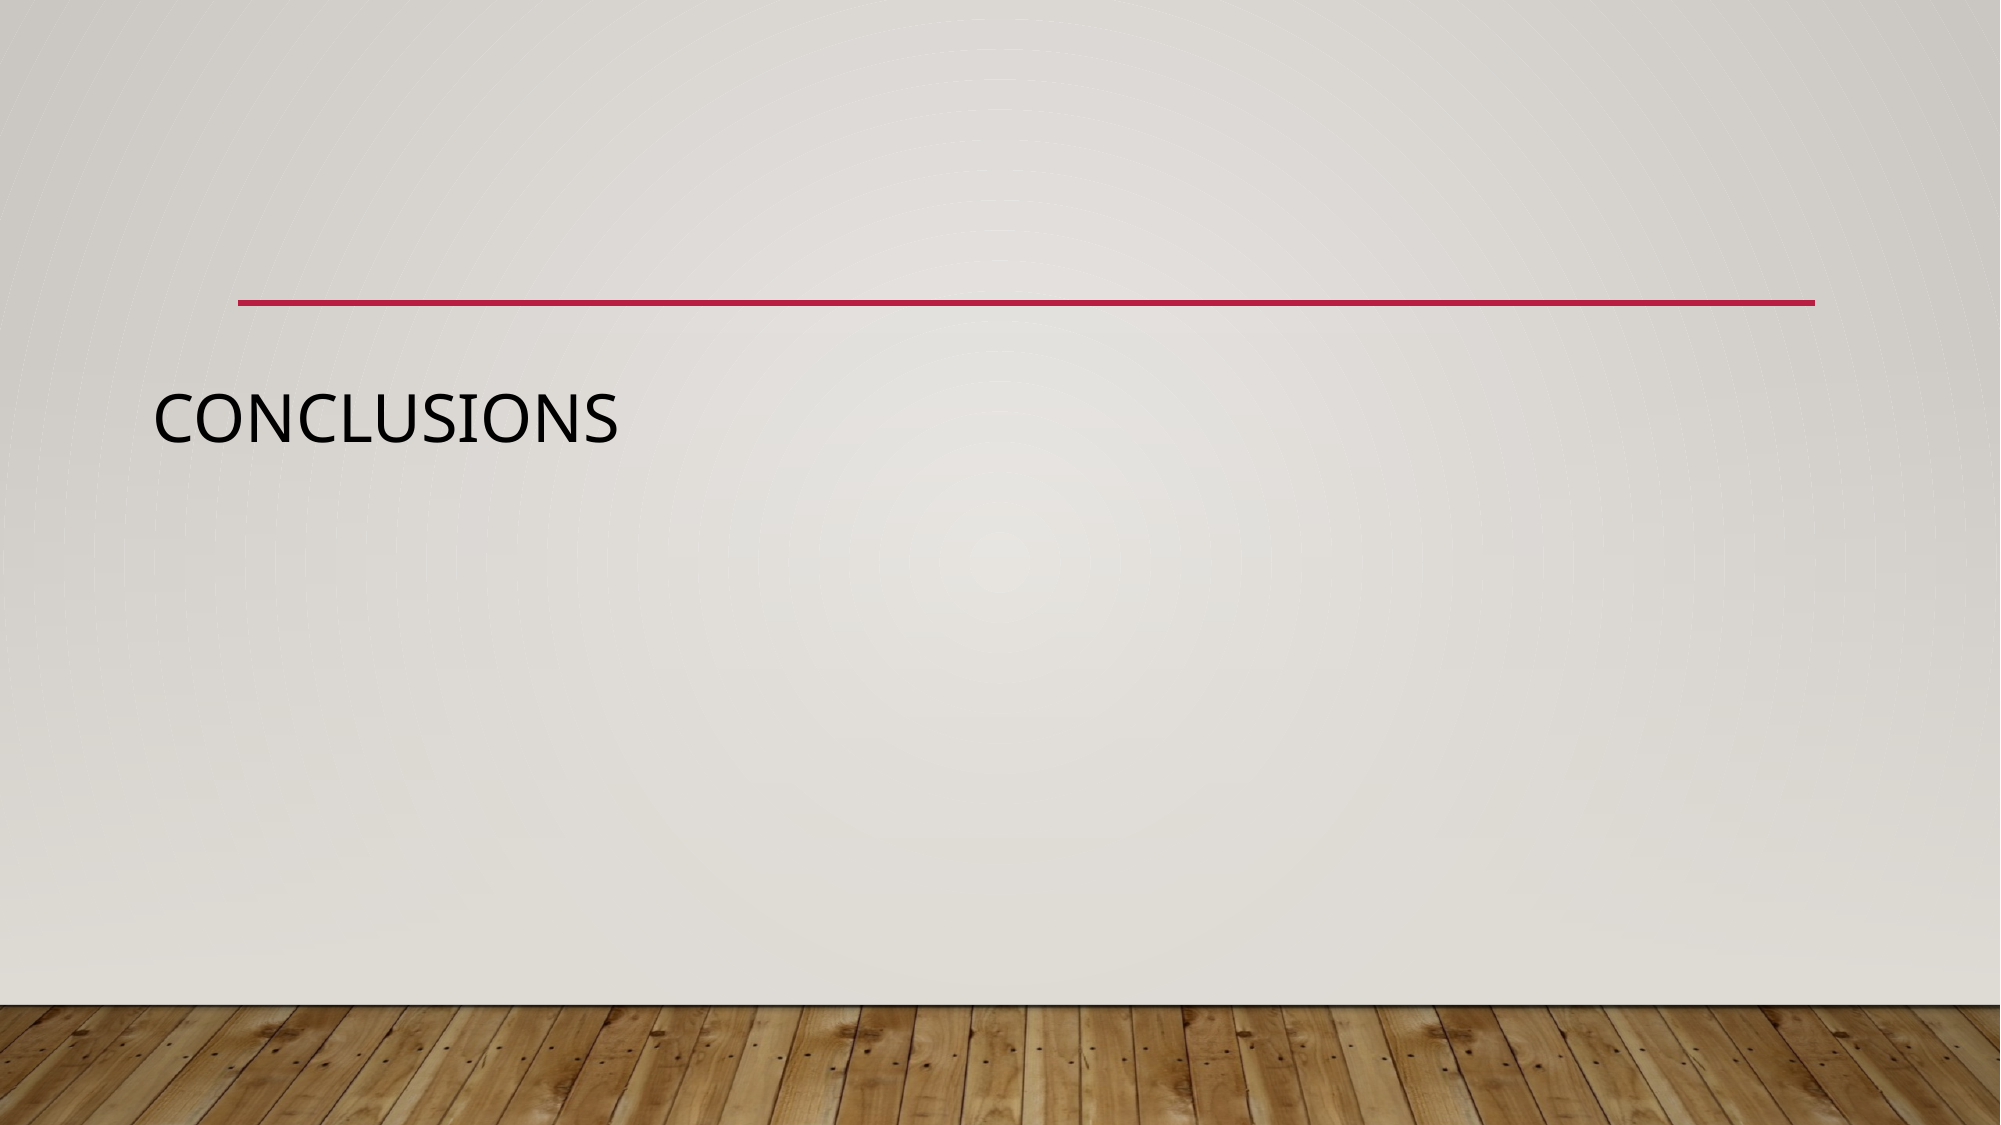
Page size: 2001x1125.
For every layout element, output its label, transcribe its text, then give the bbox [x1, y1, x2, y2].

title CONCLUSIONS [137, 377, 1863, 595]
picture [0, 1005, 2000, 1125]
